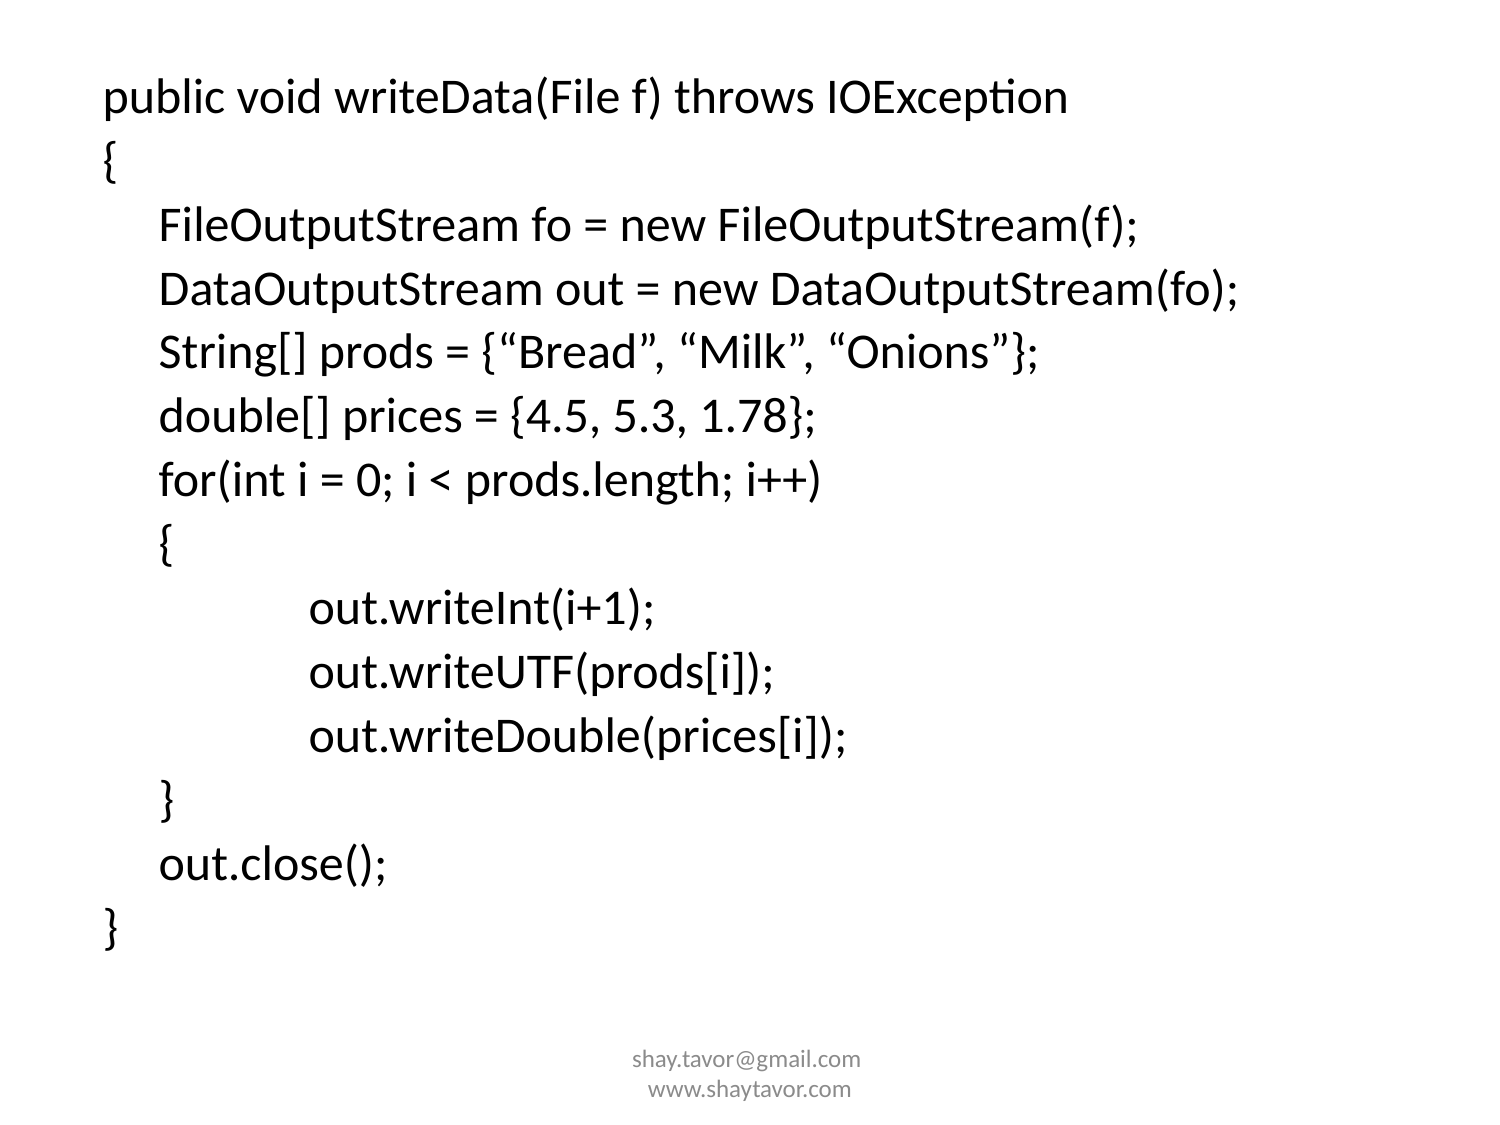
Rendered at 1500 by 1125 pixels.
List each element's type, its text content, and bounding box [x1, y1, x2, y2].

footer shay.tavor@gmail.com www.shaytavor.com [512, 1042, 988, 1103]
list public void writeData(File f) throws IOException { FileOutputStream fo = new FileOutputStream(f); DataOutputStream out = new DataOutputStream(fo); String[] prods = {“Bread”, “Milk”, “Onions”}; double[] prices = {4.5, 5.3, 1.78}; for(int i = 0; i < prods.length; i++) { out.writeInt(i+1); out.writeUTF(prods[i]); out.writeDouble(prices[i]); } out.close(); } [87, 62, 1438, 1018]
